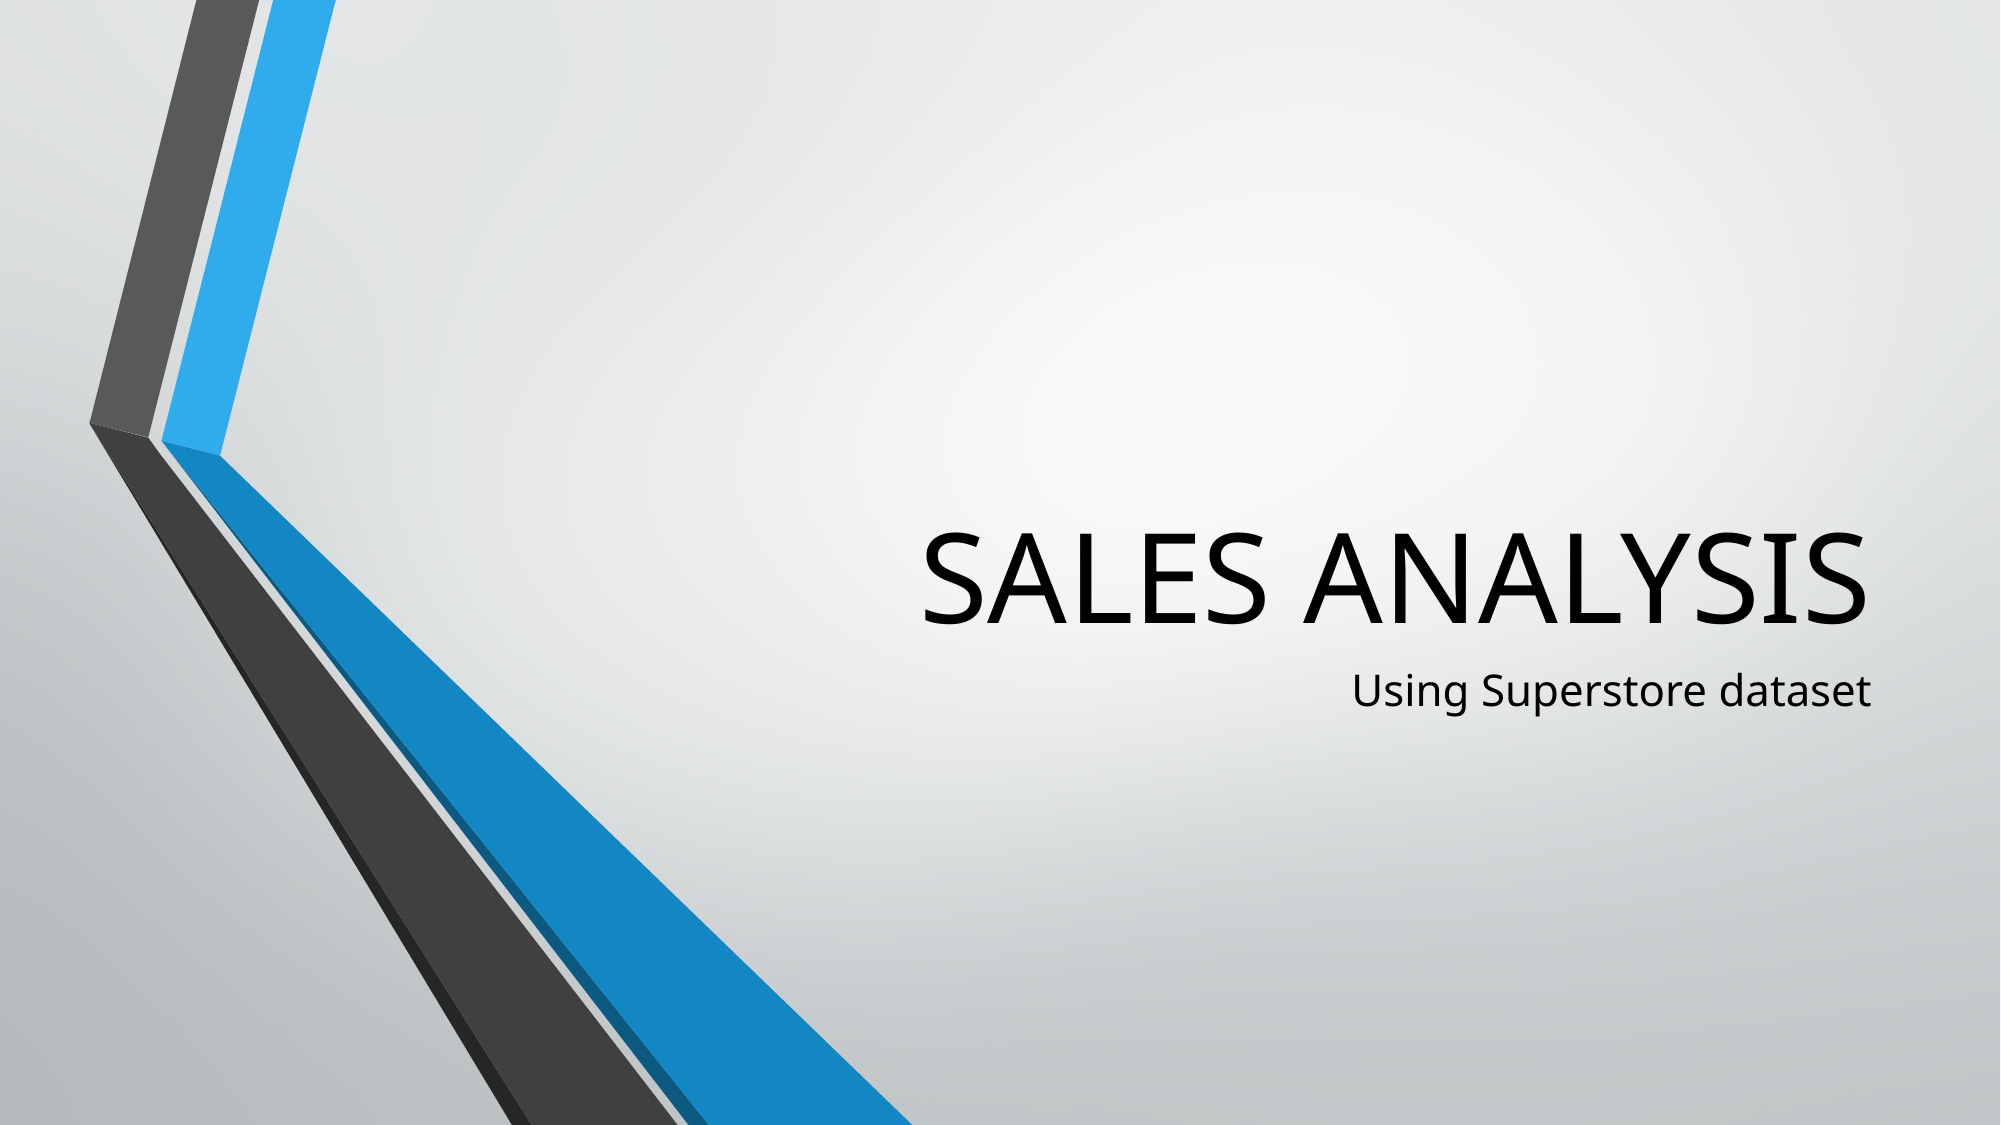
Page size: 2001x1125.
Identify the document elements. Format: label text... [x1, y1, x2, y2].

subtitle Using Superstore dataset [740, 655, 1887, 884]
title SALES ANALYSIS [480, 226, 1887, 656]
